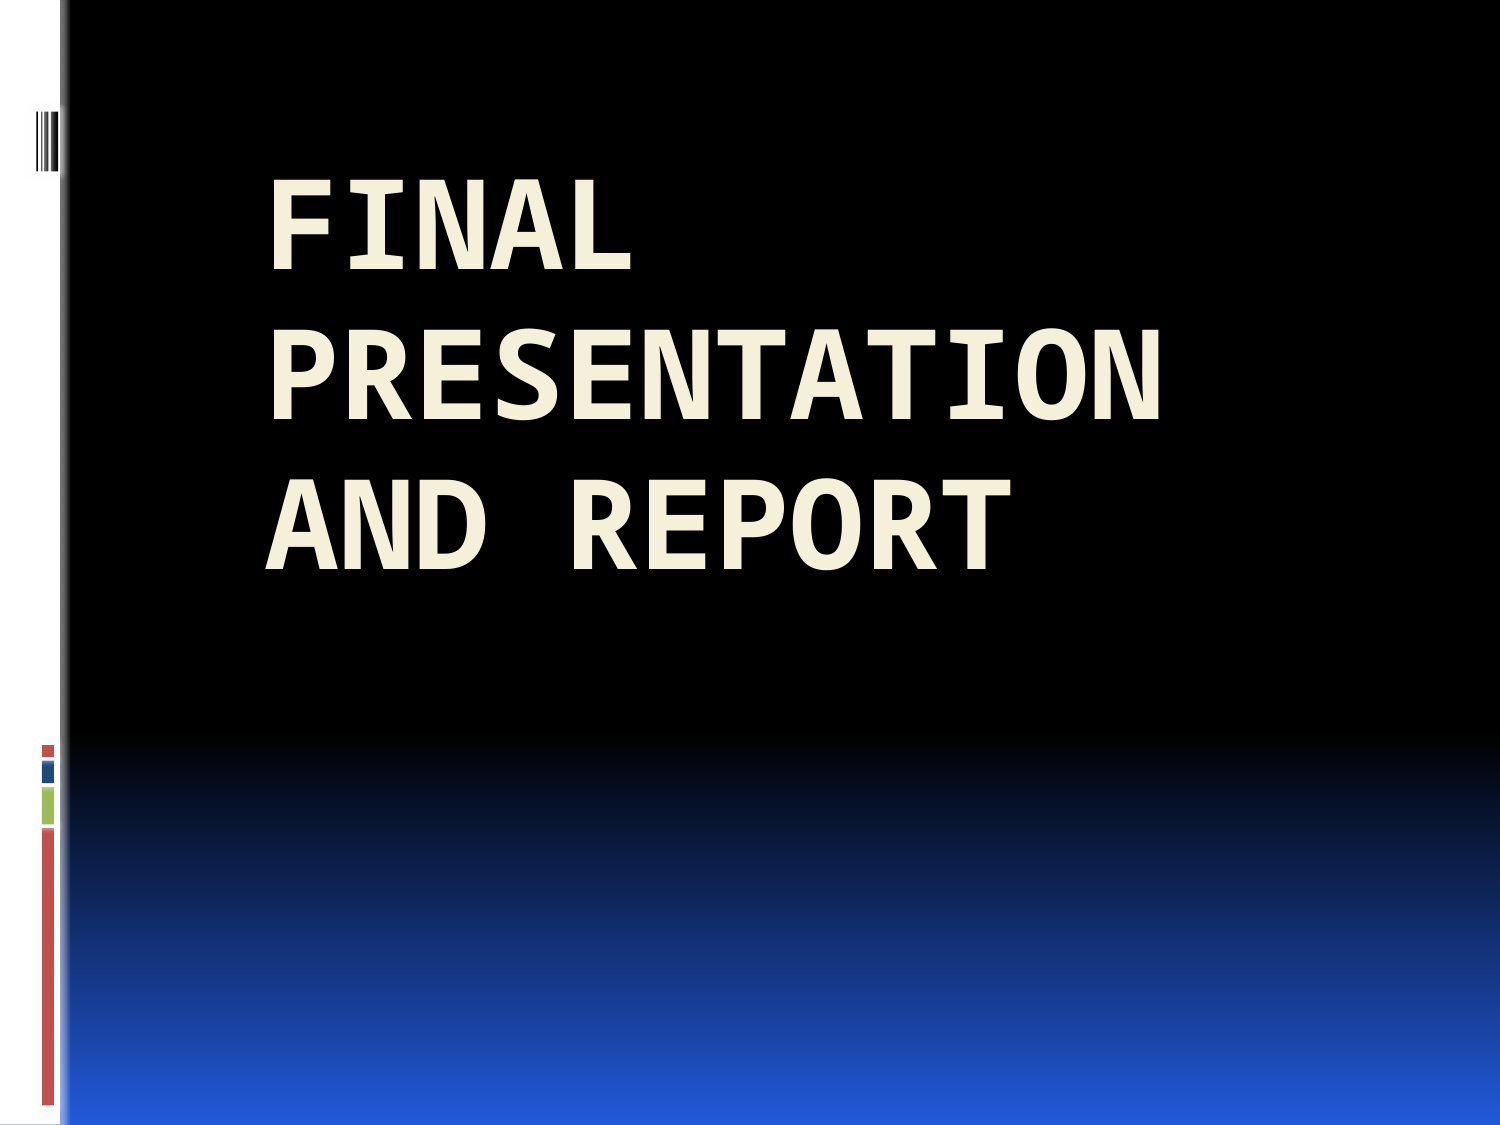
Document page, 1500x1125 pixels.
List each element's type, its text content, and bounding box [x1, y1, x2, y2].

title Final Presentation and Report [249, 137, 1250, 600]
